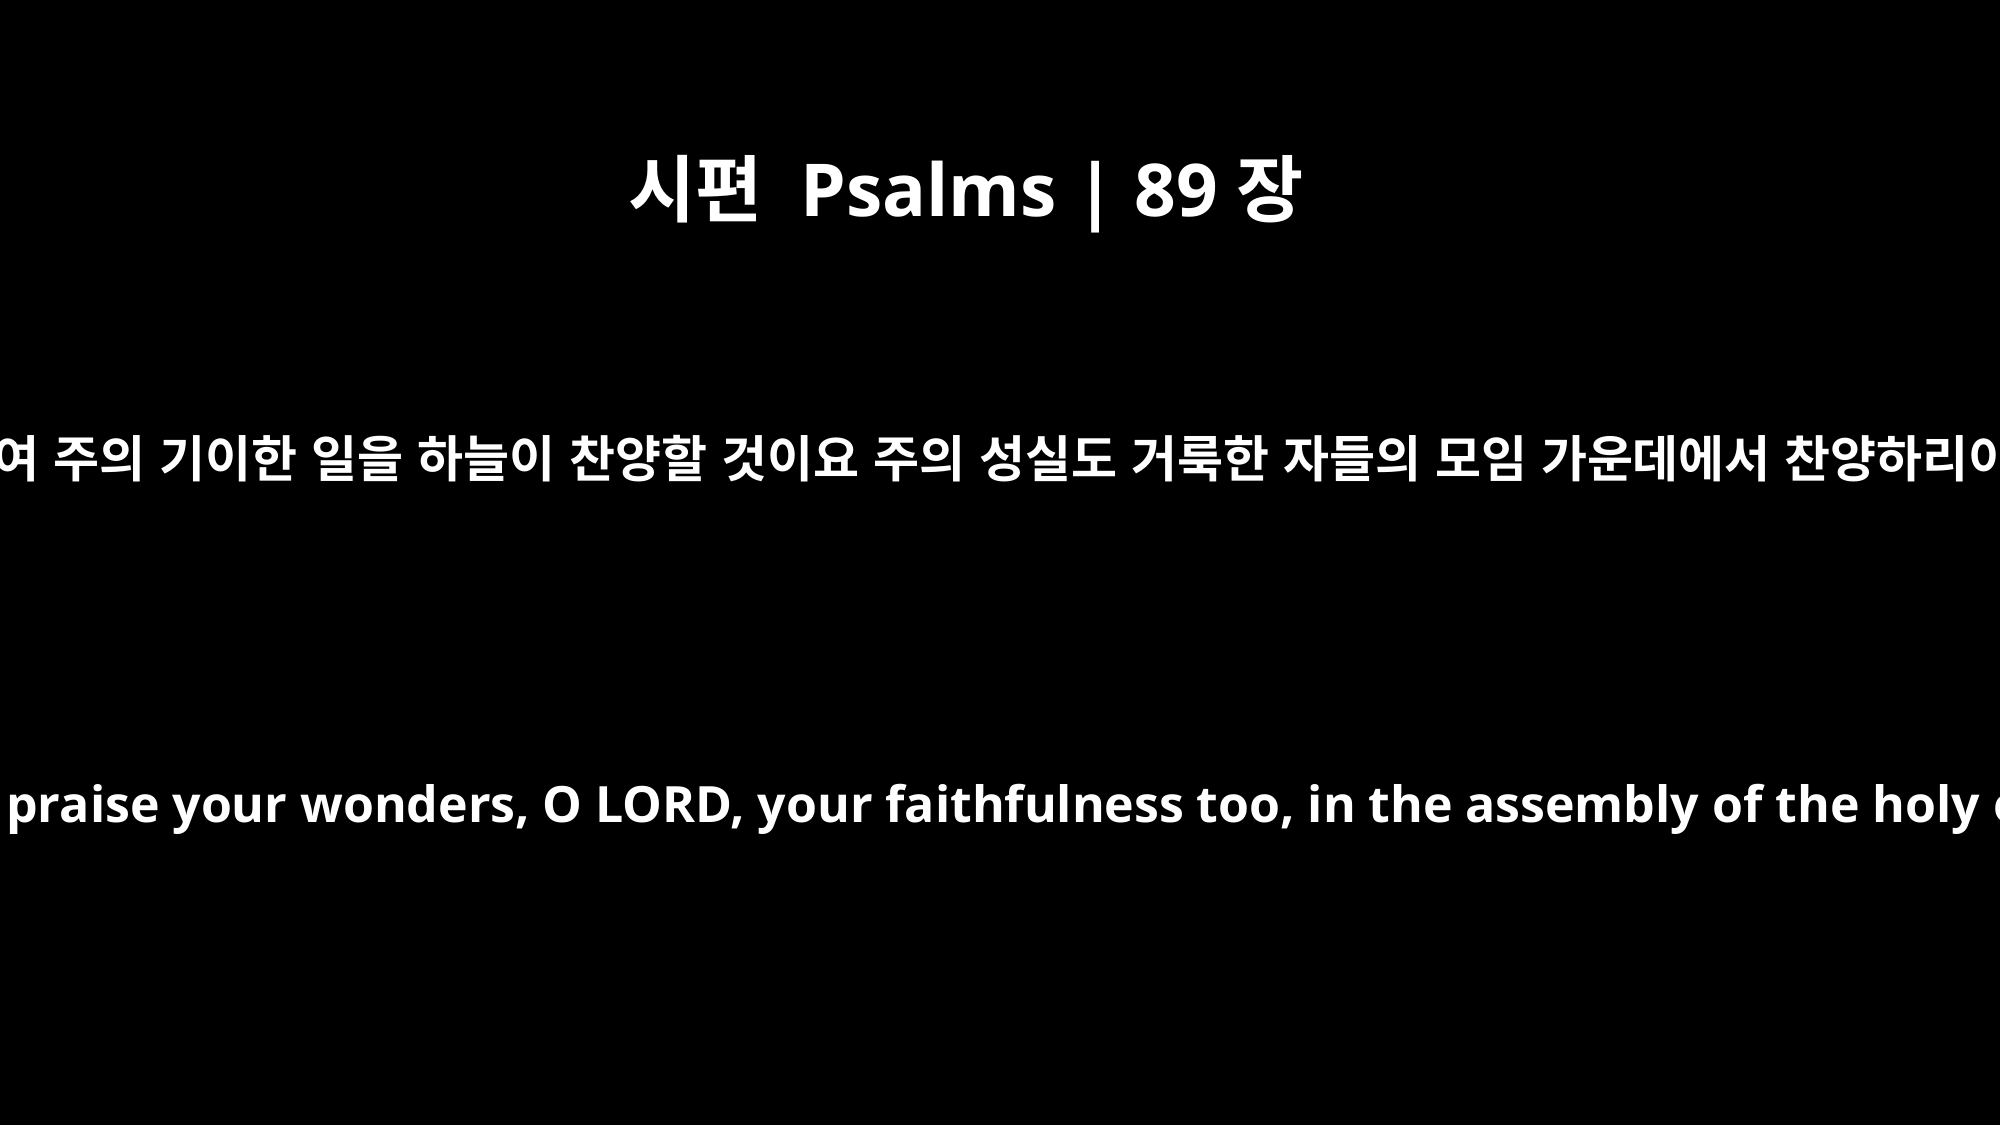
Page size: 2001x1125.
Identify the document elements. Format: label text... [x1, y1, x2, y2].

text_box The heavens praise your wonders, O LORD, your faithfulness too, in the assembly of the holy ones. [0, 764, 2000, 840]
text_box 시편 Psalms | 89장 [613, 136, 1319, 239]
text_box 5 여호와여 주의 기이한 일을 하늘이 찬양할 것이요 주의 성실도 거룩한 자들의 모임 가운데에서 찬양하리이다 [0, 359, 2000, 495]
